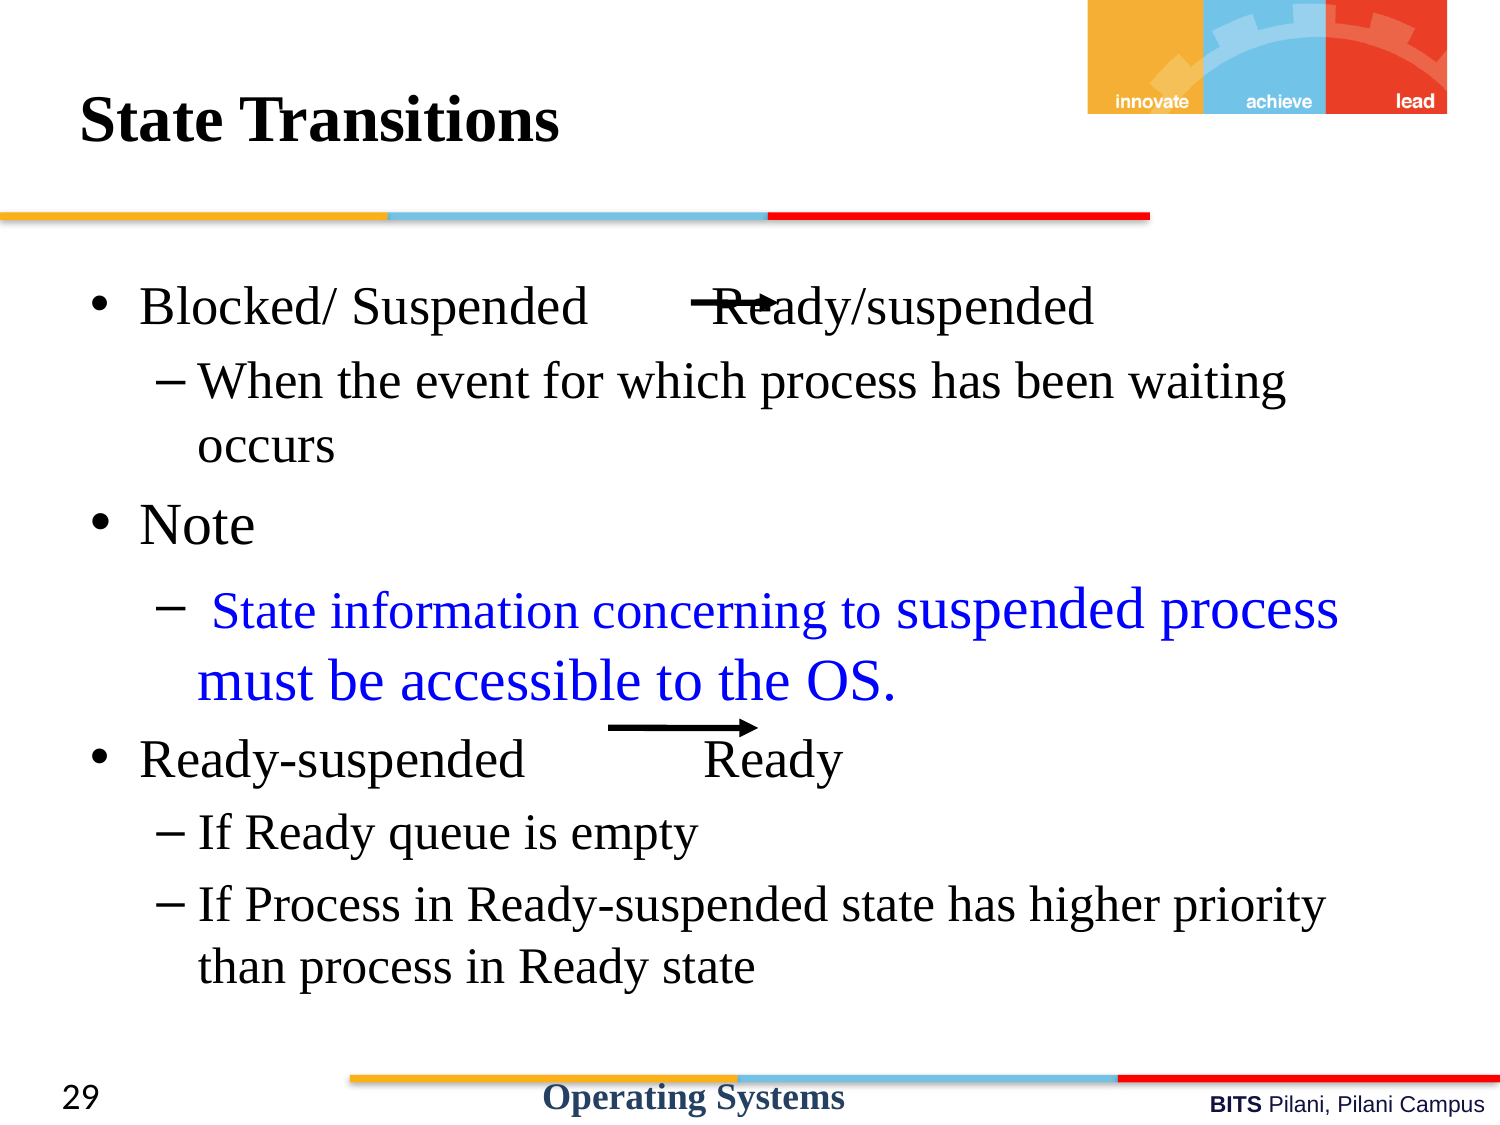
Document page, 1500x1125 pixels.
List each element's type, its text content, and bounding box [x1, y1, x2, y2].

list Blocked/ Suspended Ready/suspended When the event for which process has been waiting occurs Note State information concerning to suspended process must be accessible to the OS. Ready-suspended Ready If Ready queue is empty If Process in Ready-suspended state has higher priority than process in Ready state [75, 262, 1442, 1005]
text_box [690, 296, 779, 309]
title State Transitions [64, 45, 1069, 185]
text_box [608, 721, 759, 735]
picture [1087, 0, 1448, 114]
